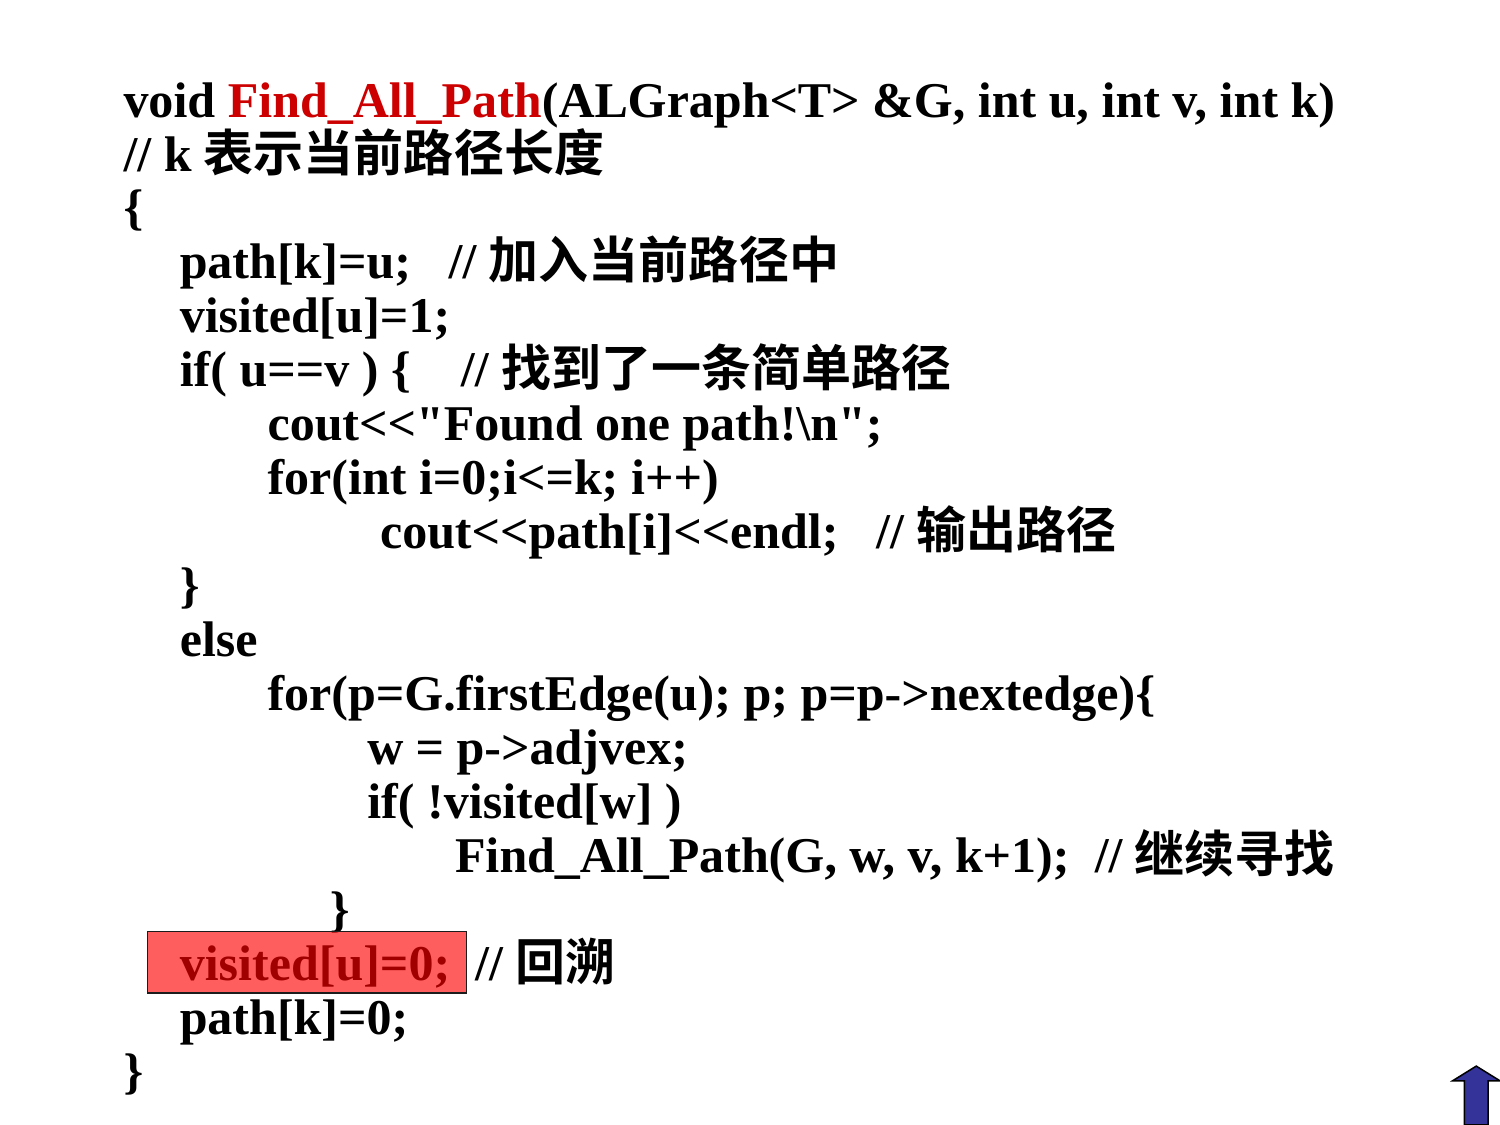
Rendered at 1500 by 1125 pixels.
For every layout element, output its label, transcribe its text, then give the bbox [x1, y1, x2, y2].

text_box [1452, 1066, 1500, 1125]
text_box [147, 931, 467, 994]
list void Find_All_Path(ALGraph<T> &G, int u, int v, int k) // k表示当前路径长度 { path[k]=u; //加入当前路径中 visited[u]=1; if( u==v ) { //找到了一条简单路径 cout<<"Found one path!\n"; for(int i=0;i<=k; i++) cout<<path[i]<<endl; //输出路径 } else for(p=G.firstEdge(u); p; p=p->nextedge){ w = p->adjvex; if( !visited[w] ) Find_All_Path(G, w, v, k+1); //继续寻找 } visited[u]=0; //回溯 path[k]=0; } [108, 66, 1424, 1036]
